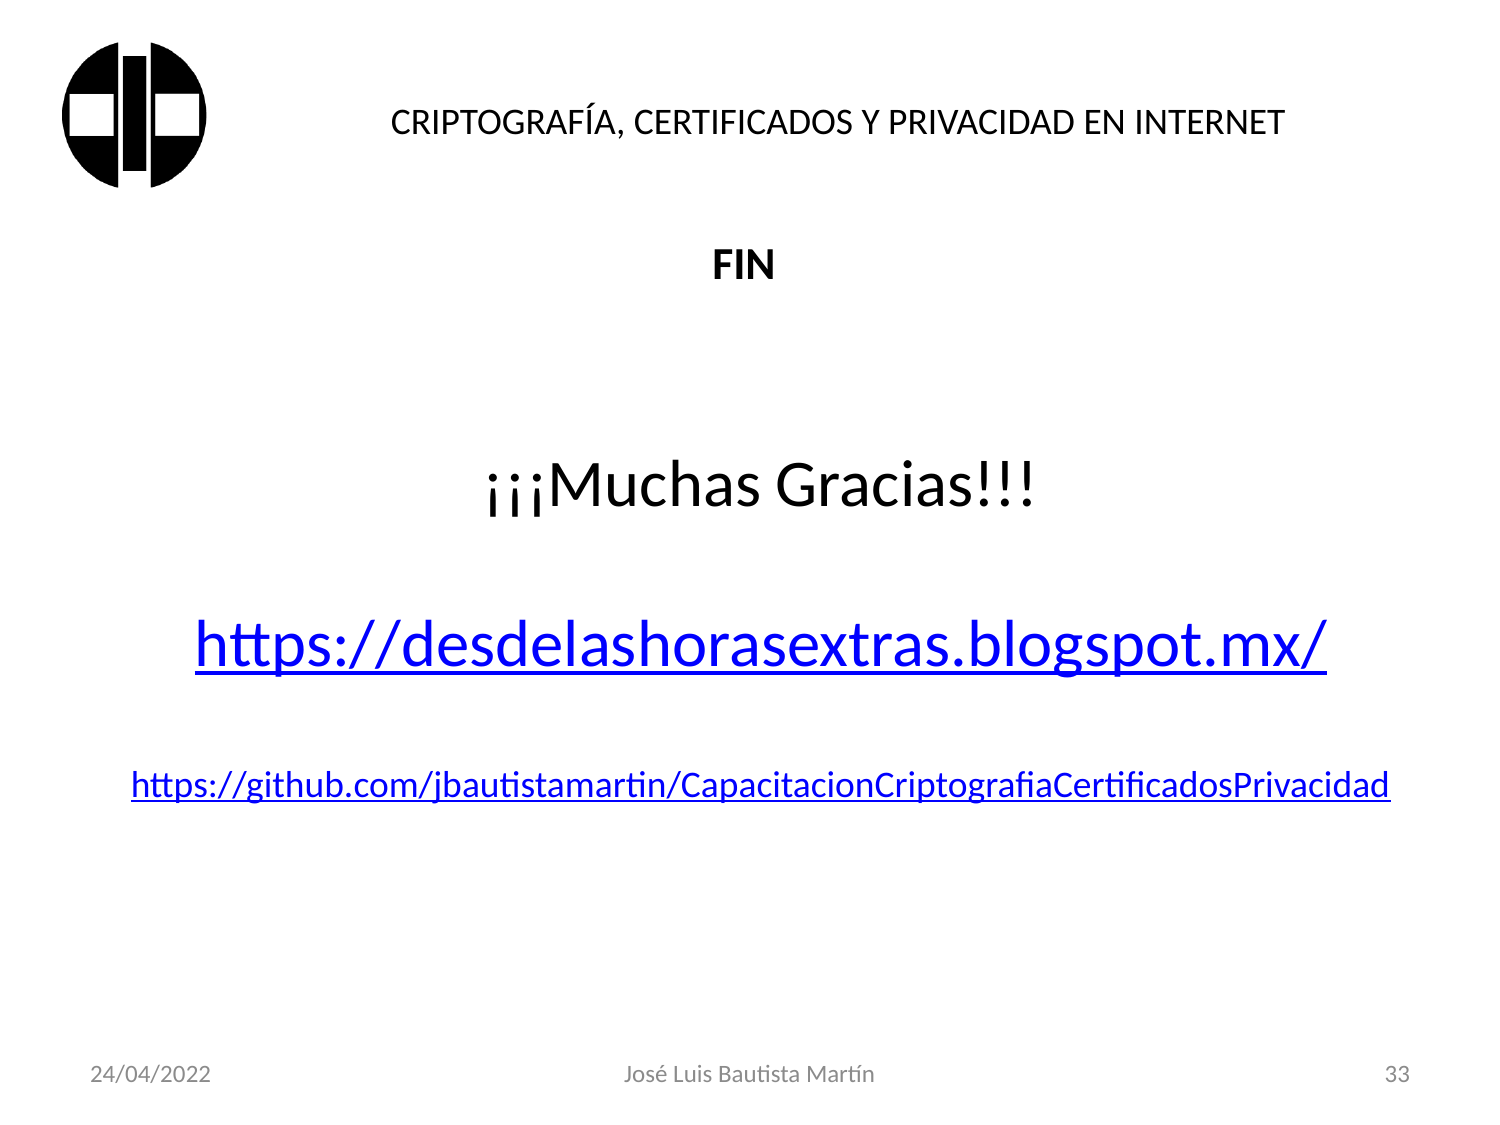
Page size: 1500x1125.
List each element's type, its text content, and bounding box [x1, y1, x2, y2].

slide_number 33 [1074, 1042, 1425, 1103]
footer José Luis Bautista Martín [512, 1042, 988, 1103]
text_box CRIPTOGRAFÍA, CERTIFICADOS Y PRIVACIDAD EN INTERNET [242, 89, 1435, 150]
text_box ¡¡¡Muchas Gracias!!! https://desdelashorasextras.blogspot.mx/ https://github.com/jbautistamartin/CapacitacionCriptografiaCertificadosPrivacidad [62, 432, 1460, 938]
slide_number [75, 1042, 425, 1103]
title FIN [29, 231, 1459, 291]
picture [61, 40, 207, 191]
